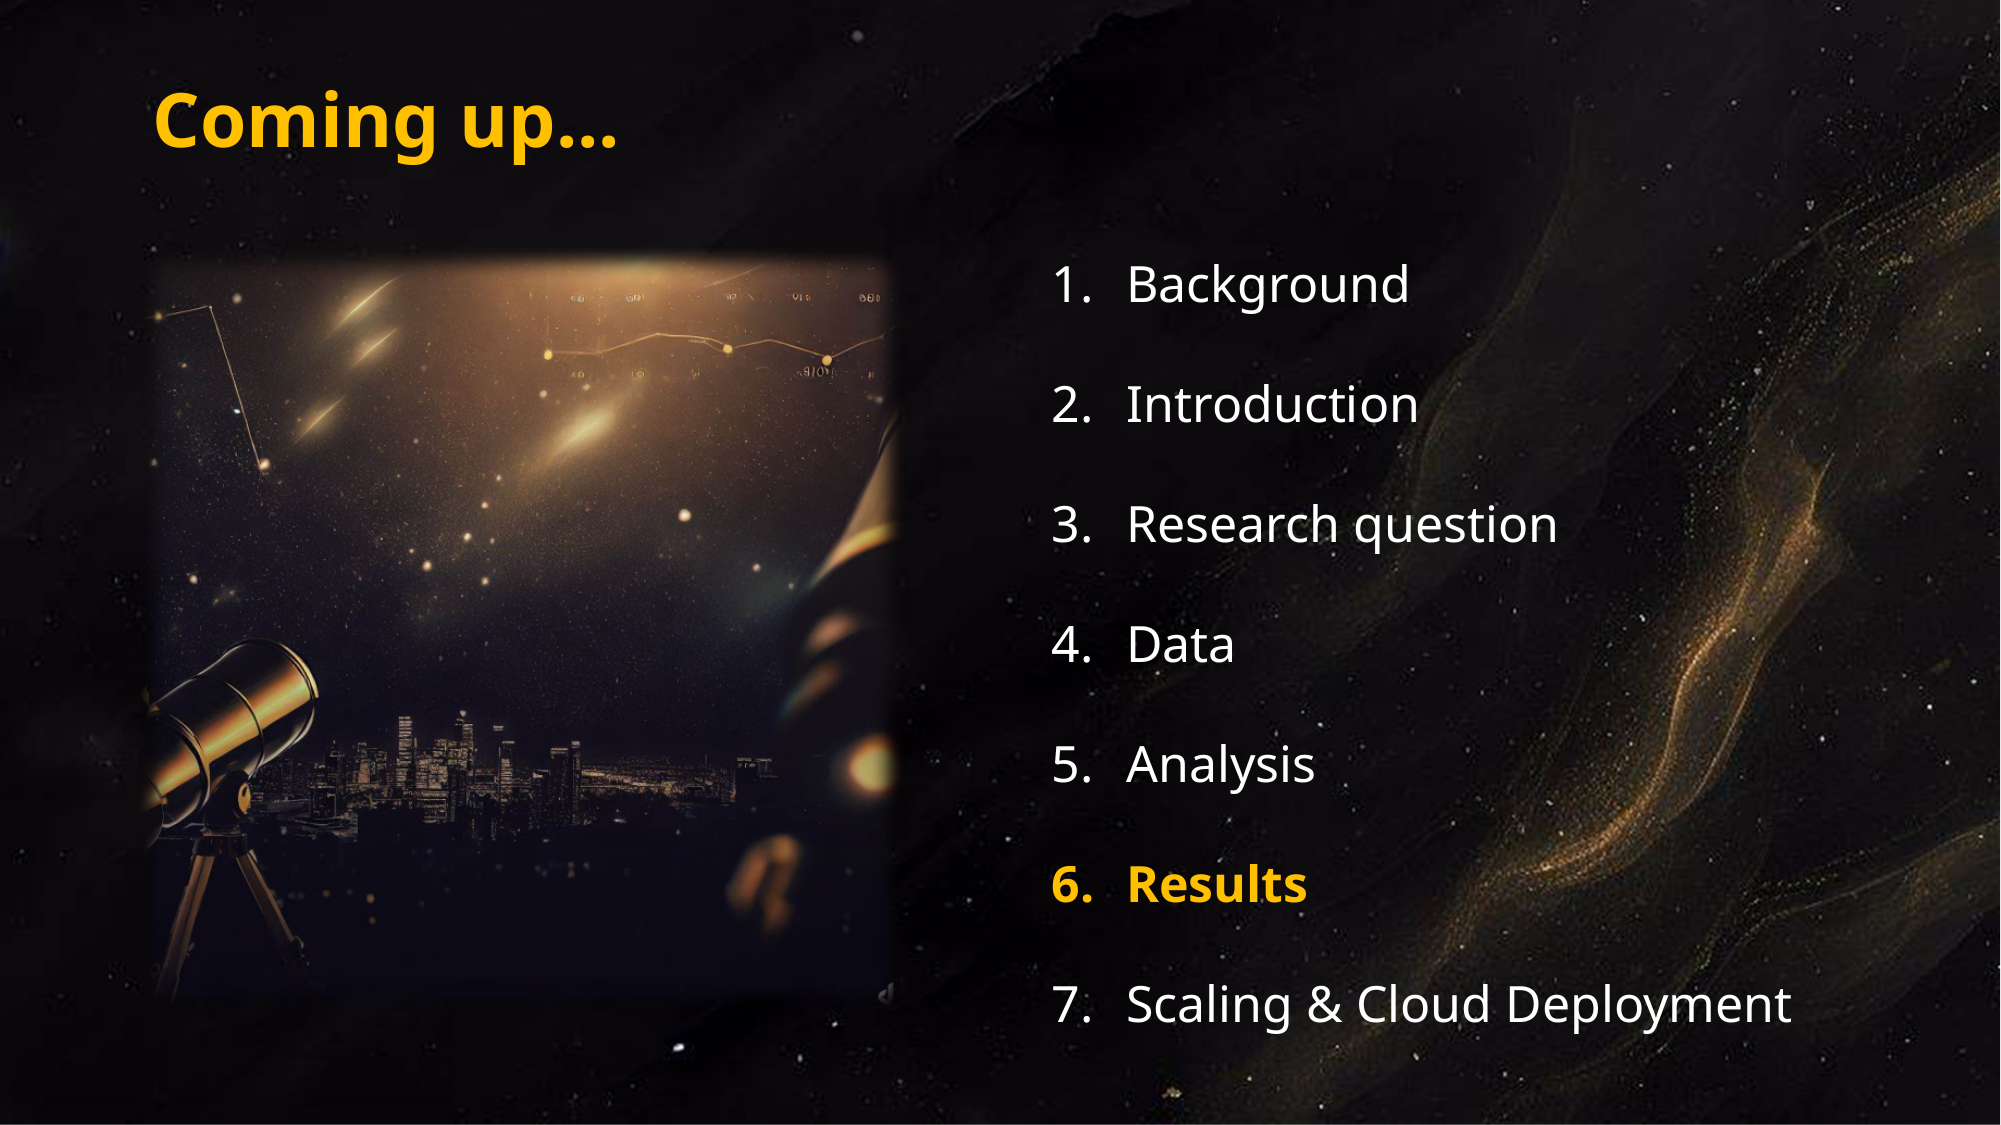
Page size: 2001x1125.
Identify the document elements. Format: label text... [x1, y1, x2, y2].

text_box Background Introduction Research question Data Analysis Results Scaling & Cloud Deployment [1036, 245, 1864, 1040]
title Coming up... [137, 59, 965, 278]
picture [0, 0, 2001, 1125]
